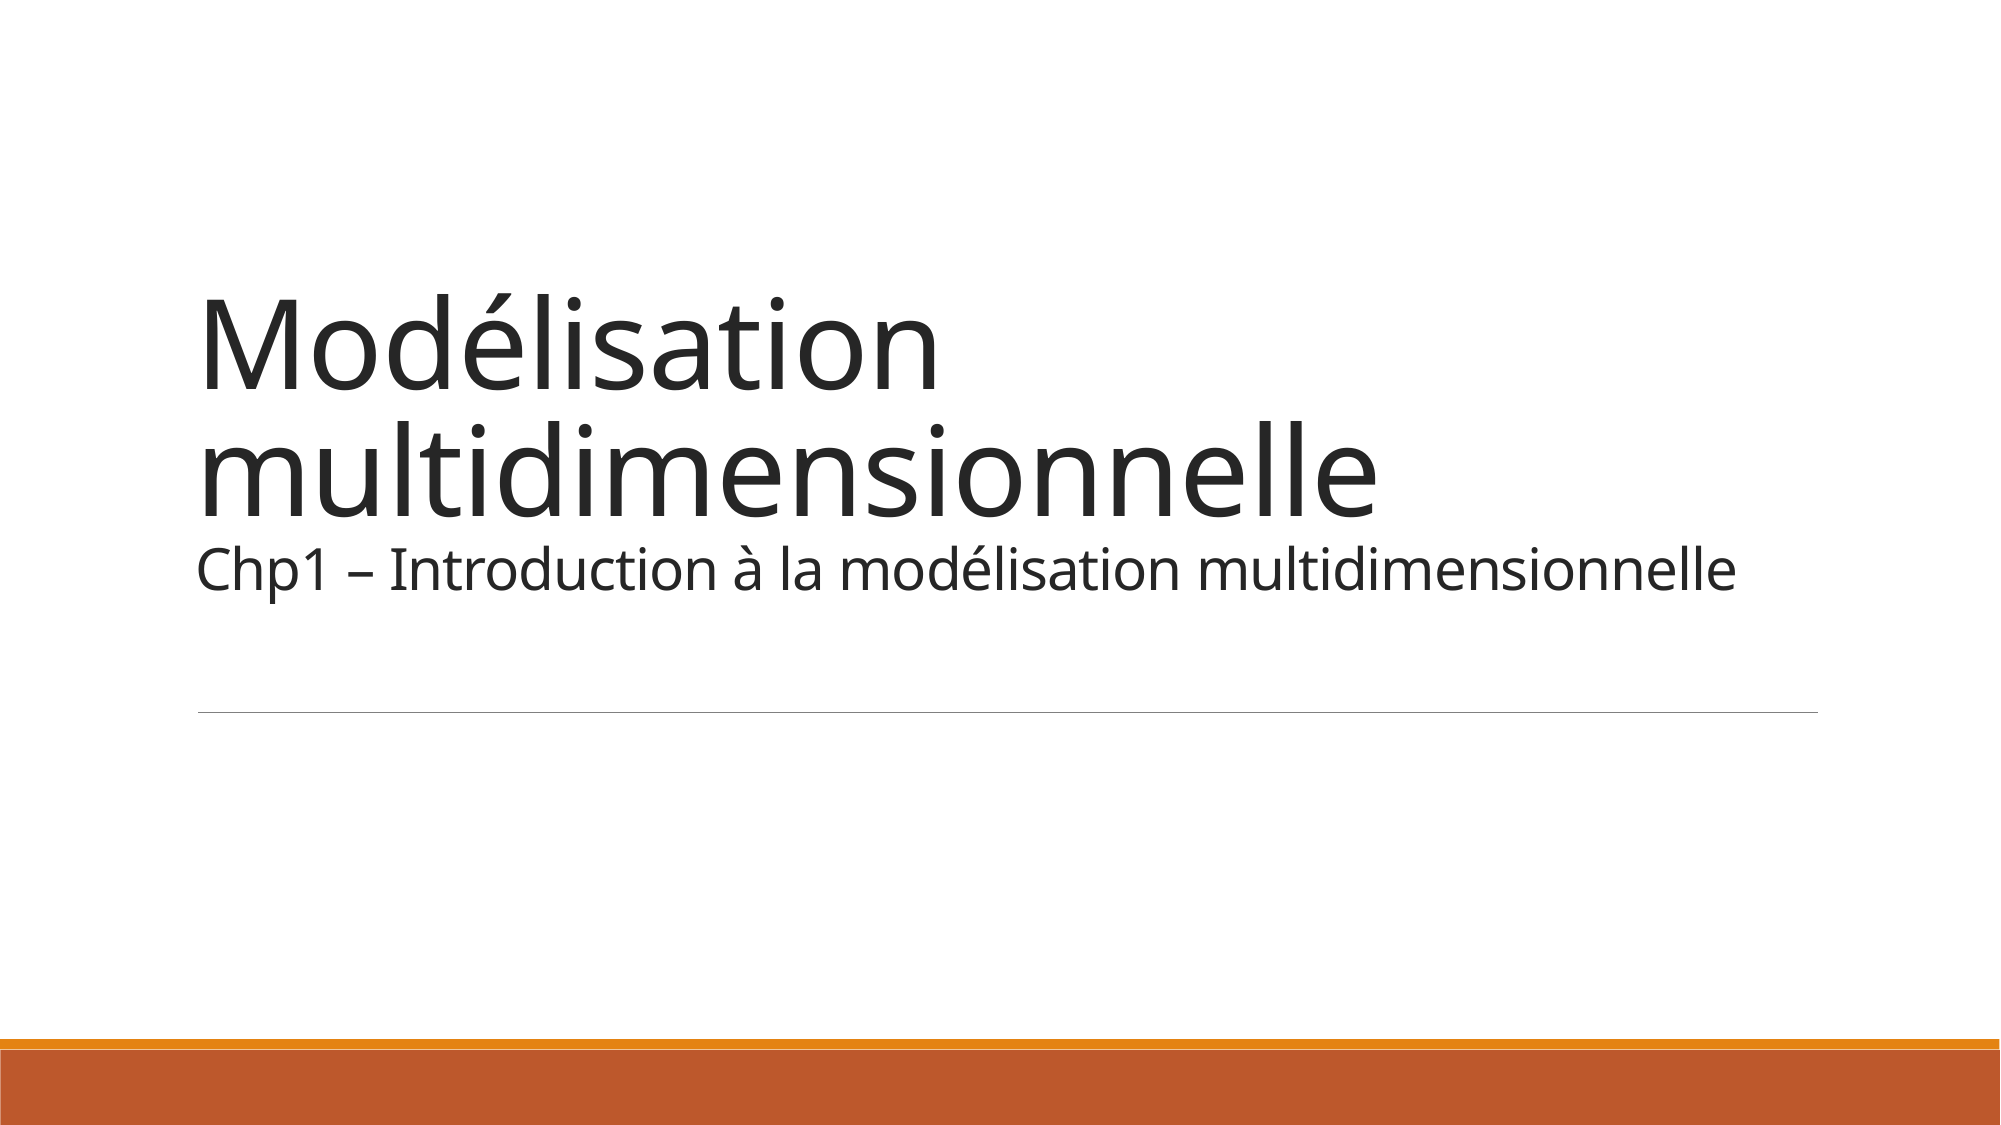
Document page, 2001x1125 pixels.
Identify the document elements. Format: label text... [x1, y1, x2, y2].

title Modélisation multidimensionnelle Chp1 – Introduction à la modélisation multidimensionnelle [180, 124, 1830, 710]
